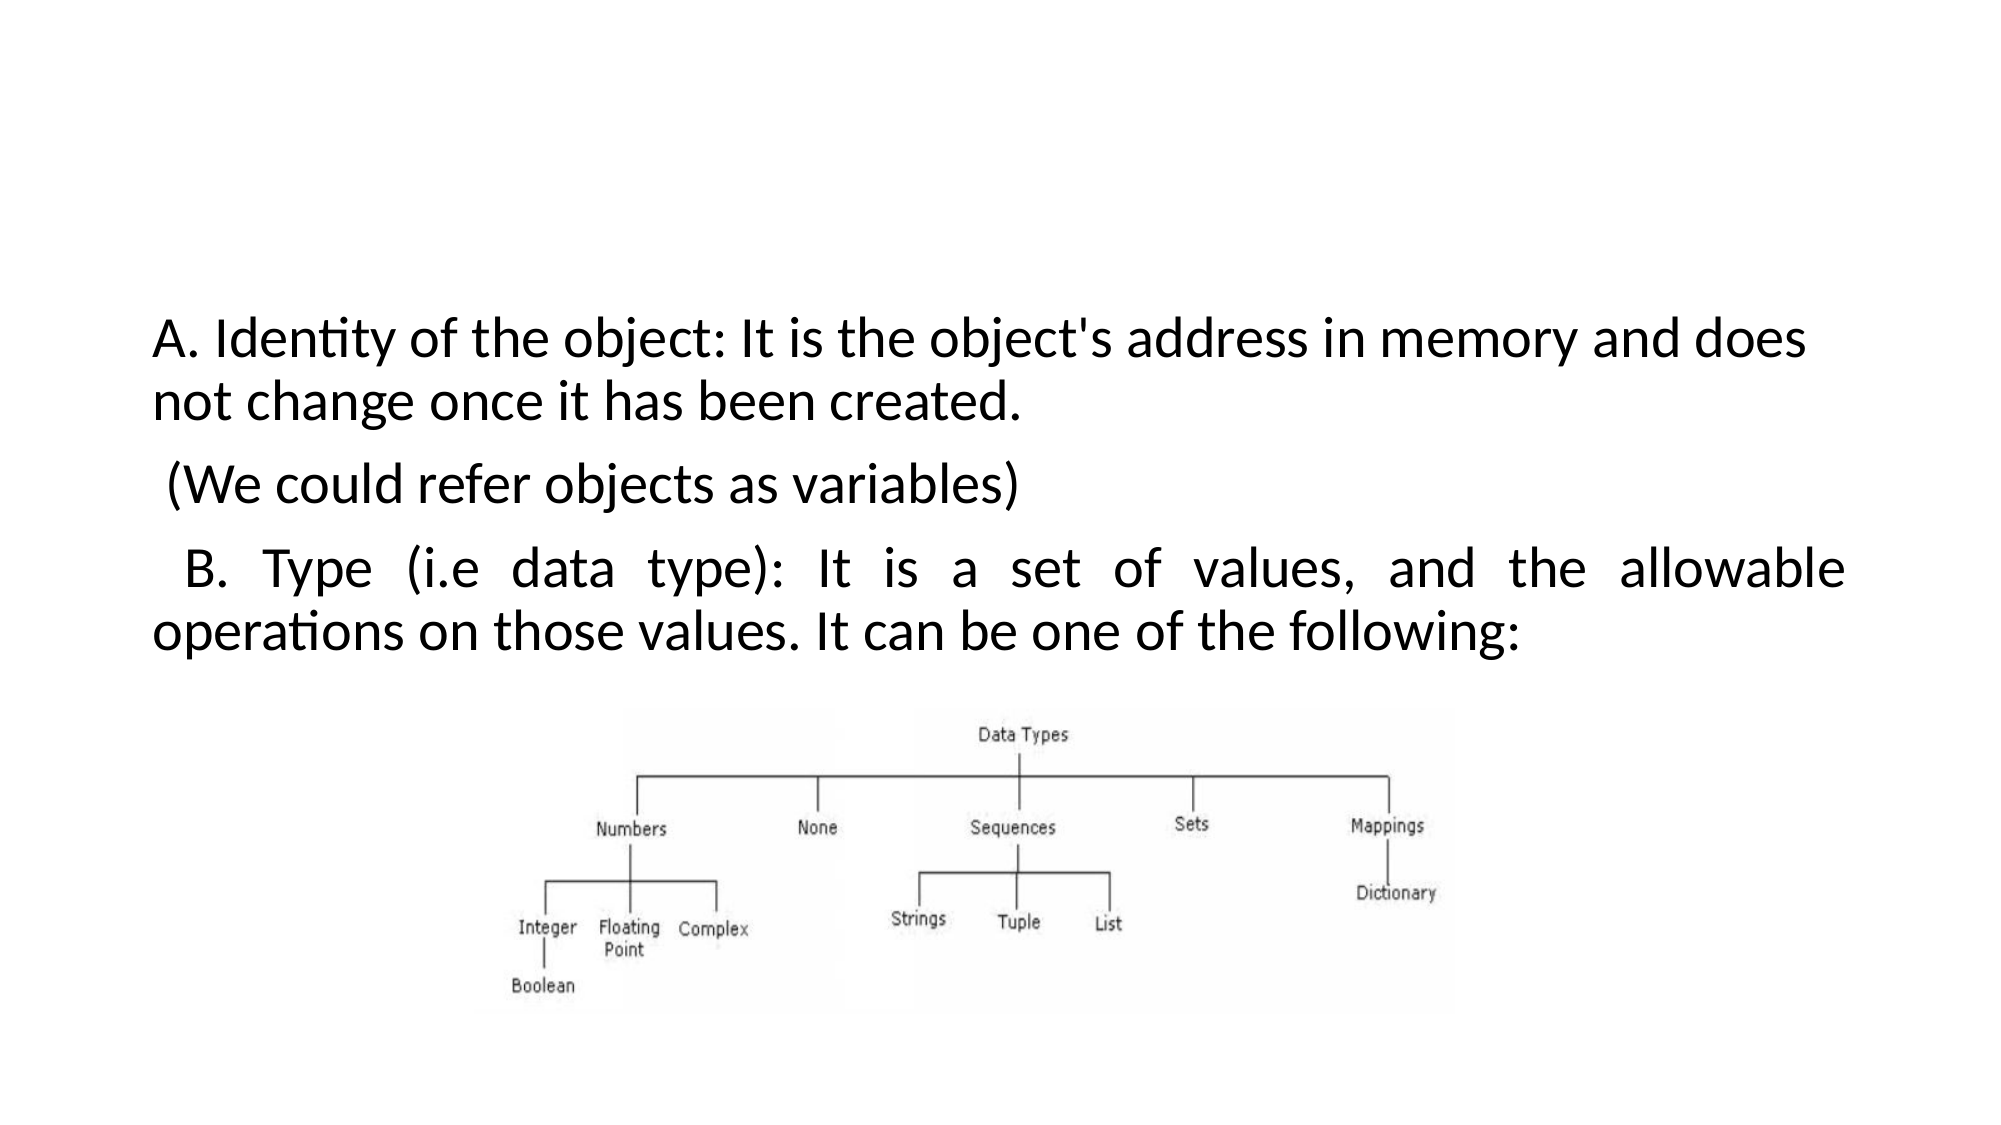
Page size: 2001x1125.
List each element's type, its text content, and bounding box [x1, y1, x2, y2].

picture [474, 699, 1455, 1014]
list A. Identity of the object: It is the object's address in memory and does not change once it has been created. (We could refer objects as variables) B. Type (i.e data type): It is a set of values, and the allowable operations on those values. It can be one of the following: [137, 299, 1863, 1014]
